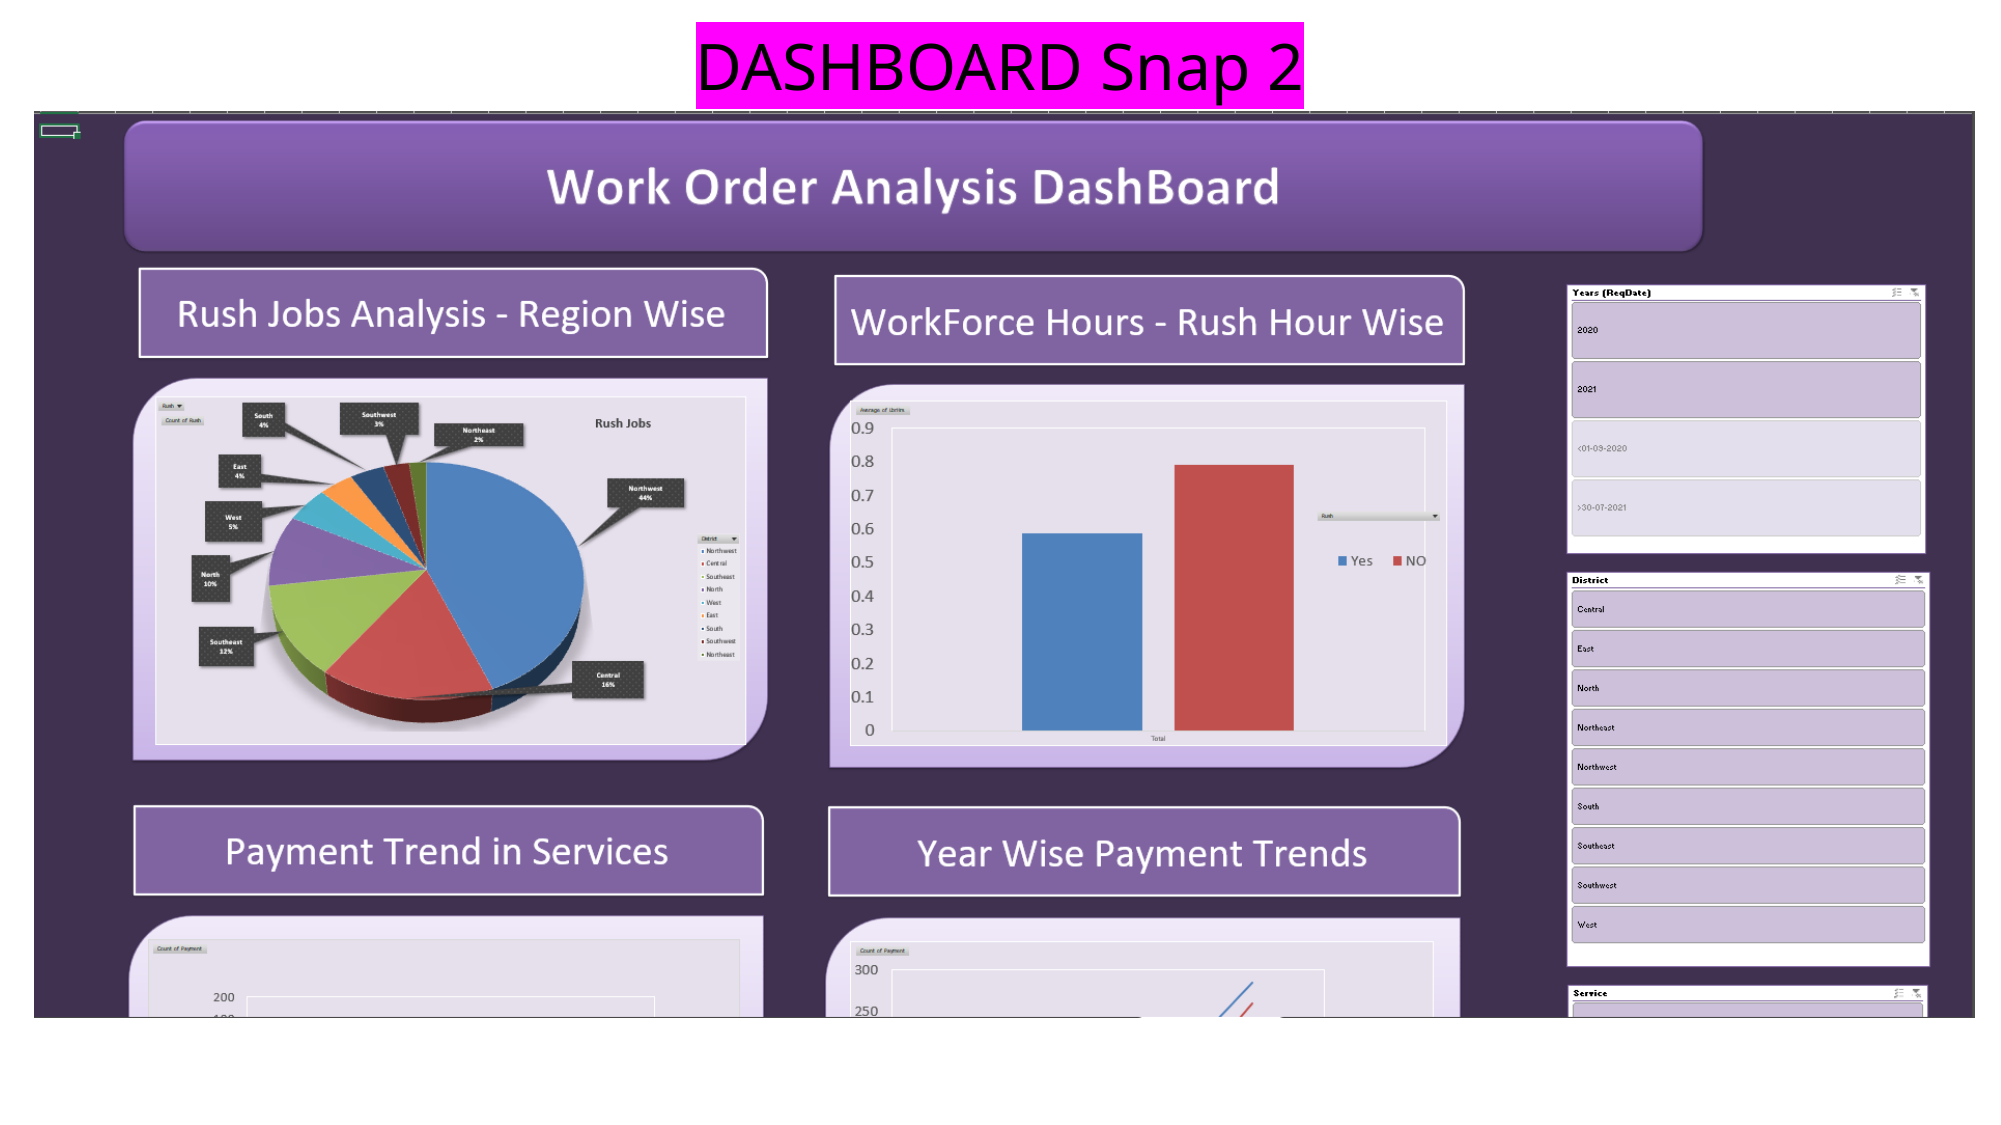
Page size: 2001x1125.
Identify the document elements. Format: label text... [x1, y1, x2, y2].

picture [33, 111, 1976, 1019]
text_box DASHBOARD Snap 2 [137, 27, 1863, 111]
